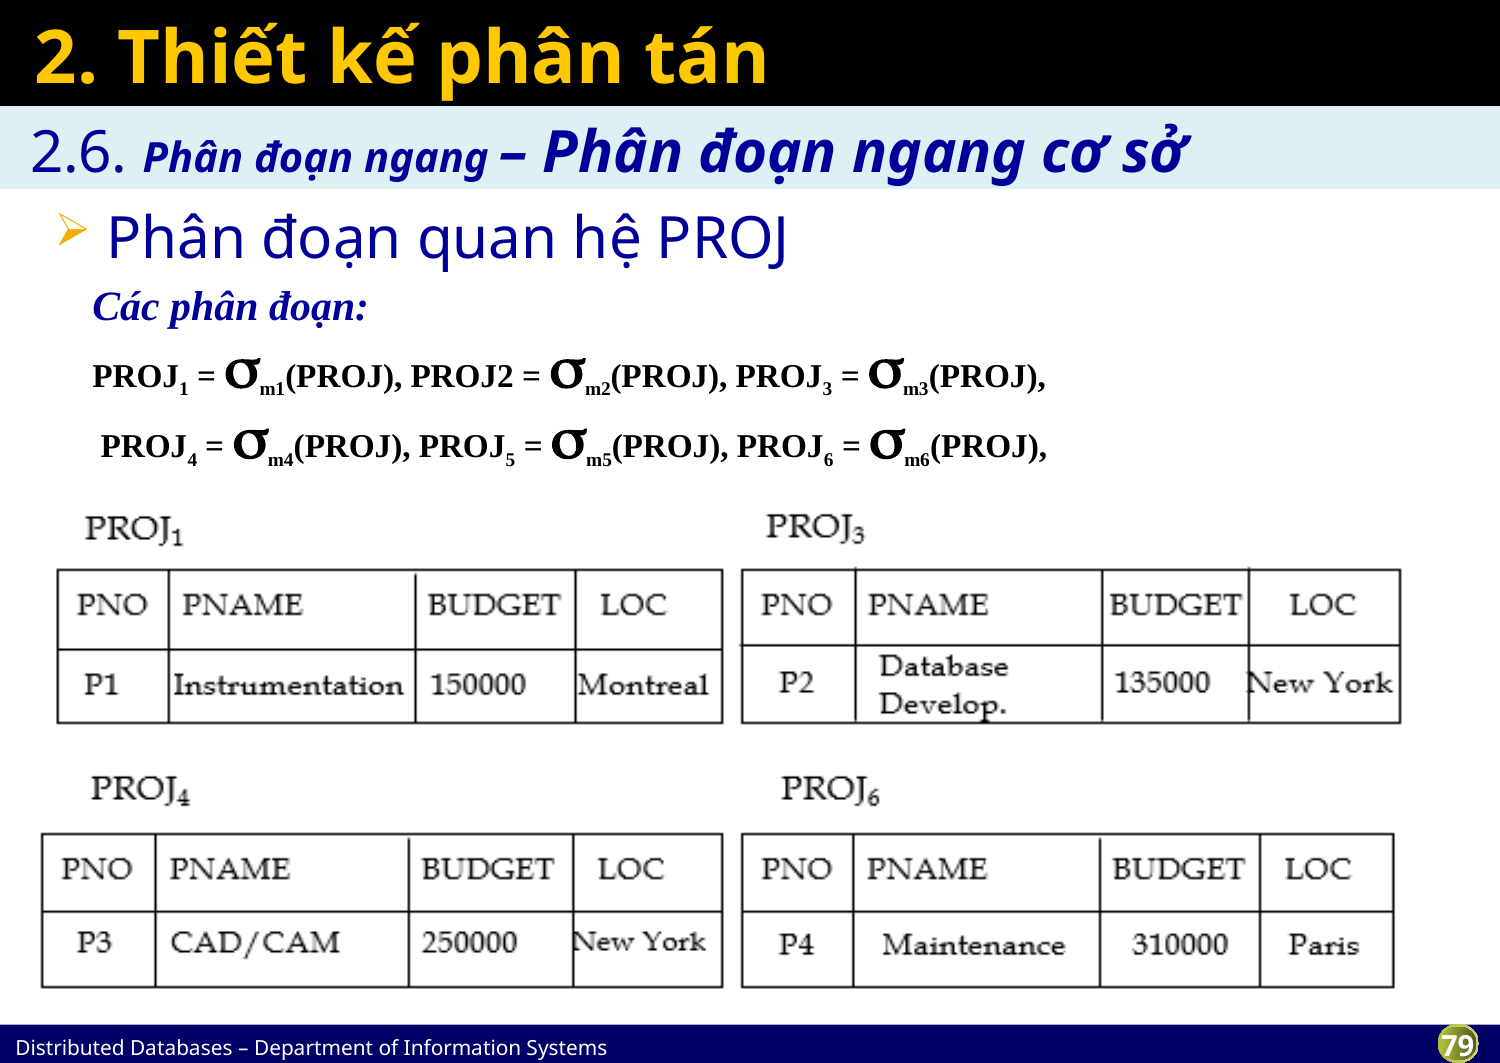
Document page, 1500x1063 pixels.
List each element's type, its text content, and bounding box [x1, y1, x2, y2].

picture [15, 496, 1424, 1016]
text_box Phân đoạn quan hệ PROJ [19, 188, 984, 272]
list 2.6. Phân đoạn ngang – Phân đoạn ngang cơ sở [0, 106, 1500, 189]
title 2. Thiết kế phân tán [19, 1, 1486, 106]
text_box Các phân đoạn: PROJ1 = m1(PROJ), PROJ2 = m2(PROJ), PROJ3 = m3(PROJ), PROJ4 = m4(PROJ), PROJ5 = m5(PROJ), PROJ6 = m6(PROJ), [77, 271, 1071, 478]
